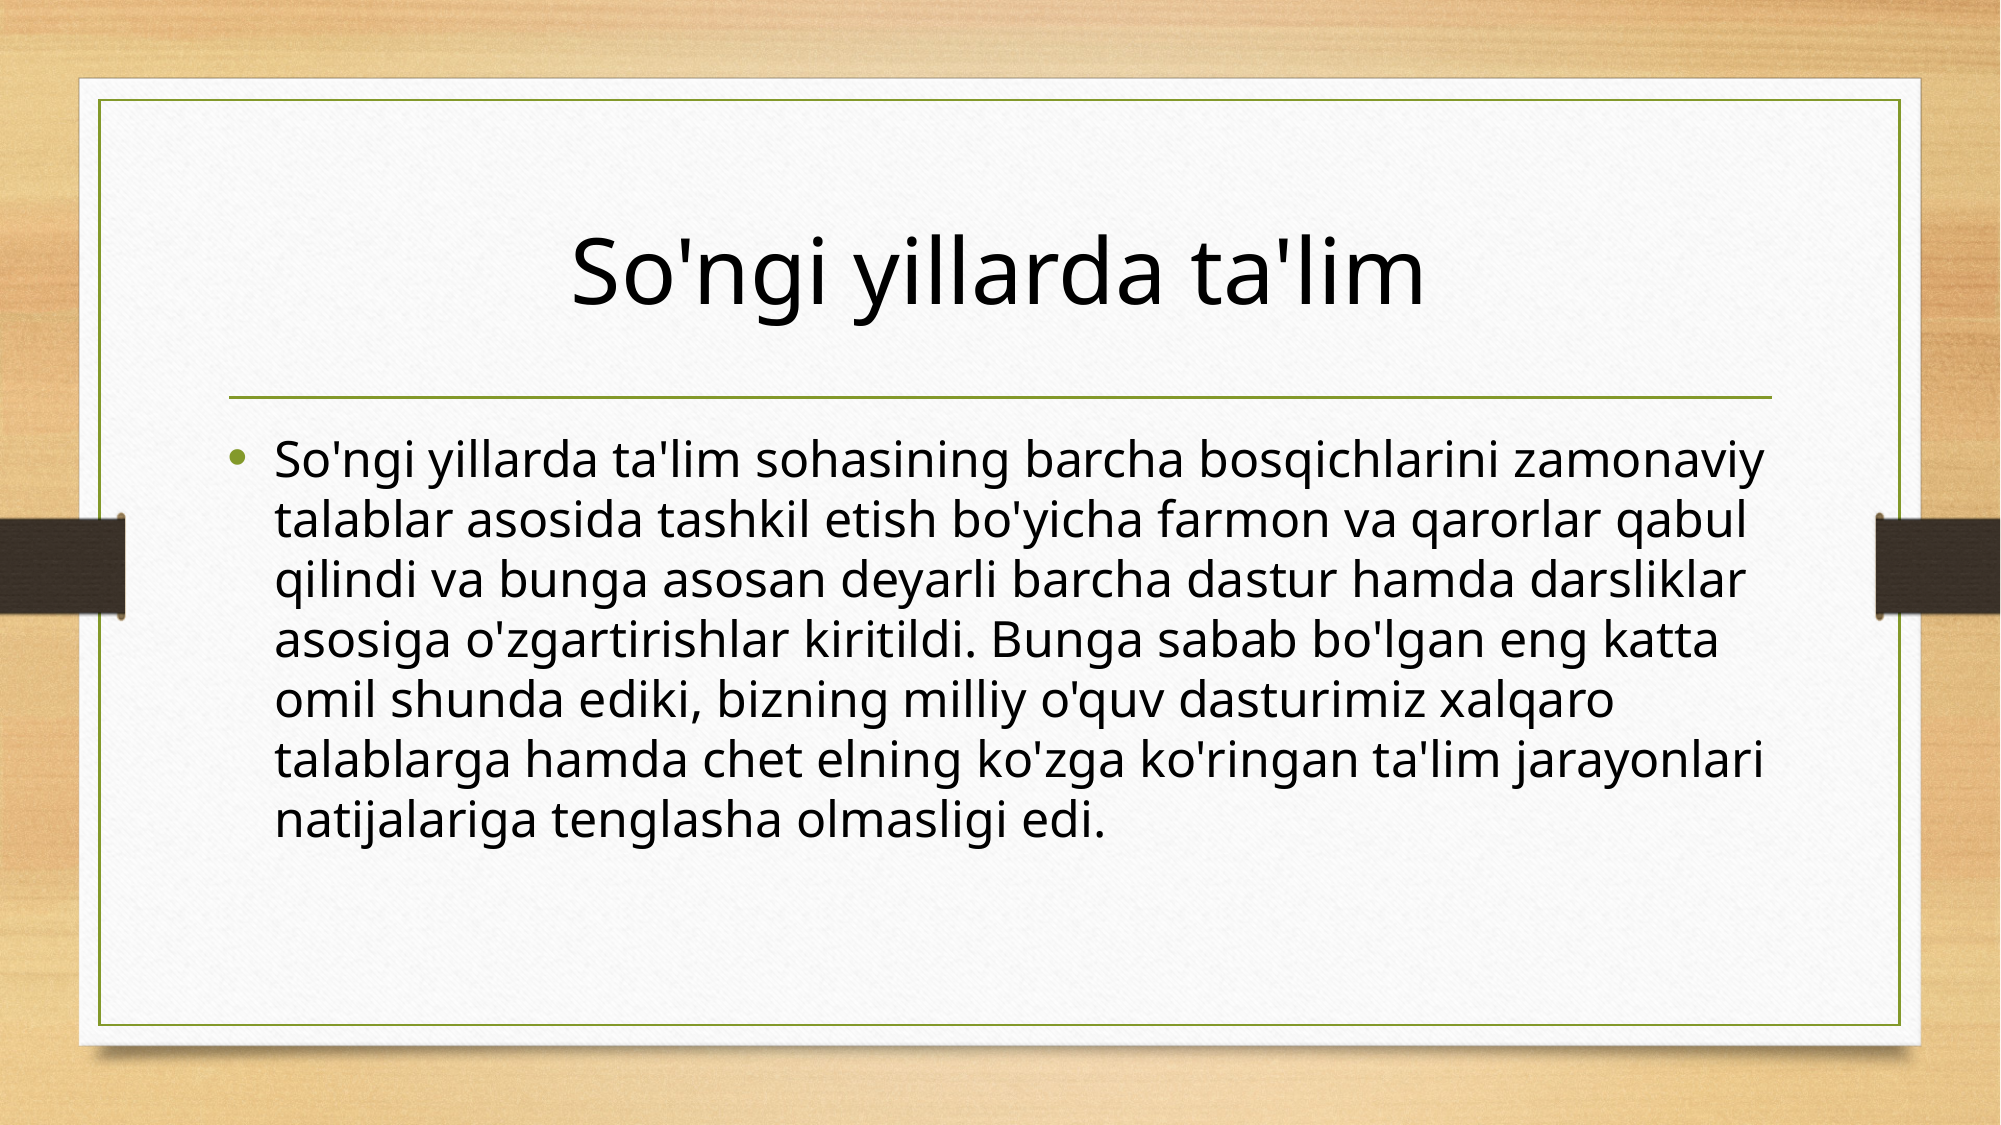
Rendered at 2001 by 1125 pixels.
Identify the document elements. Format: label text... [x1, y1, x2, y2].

picture [0, 0, 2001, 1125]
list So'ngi yillarda ta'lim sohasining barcha bosqichlarini zamonaviy talablar asosida tashkil etish bo'yicha farmon va qarorlar qabul qilindi va bunga asosan deyarli barcha dastur hamda darsliklar asosiga o'zgartirishlar kiritildi. Bunga sabab bo'lgan eng katta omil shunda ediki, bizning milliy o'quv dasturimiz xalqaro talablarga hamda chet elning ko'zga ko'ringan ta'lim jarayonlari natijalariga tenglasha olmasligi edi. [212, 419, 1788, 964]
title So'ngi yillarda ta'lim [212, 161, 1788, 375]
